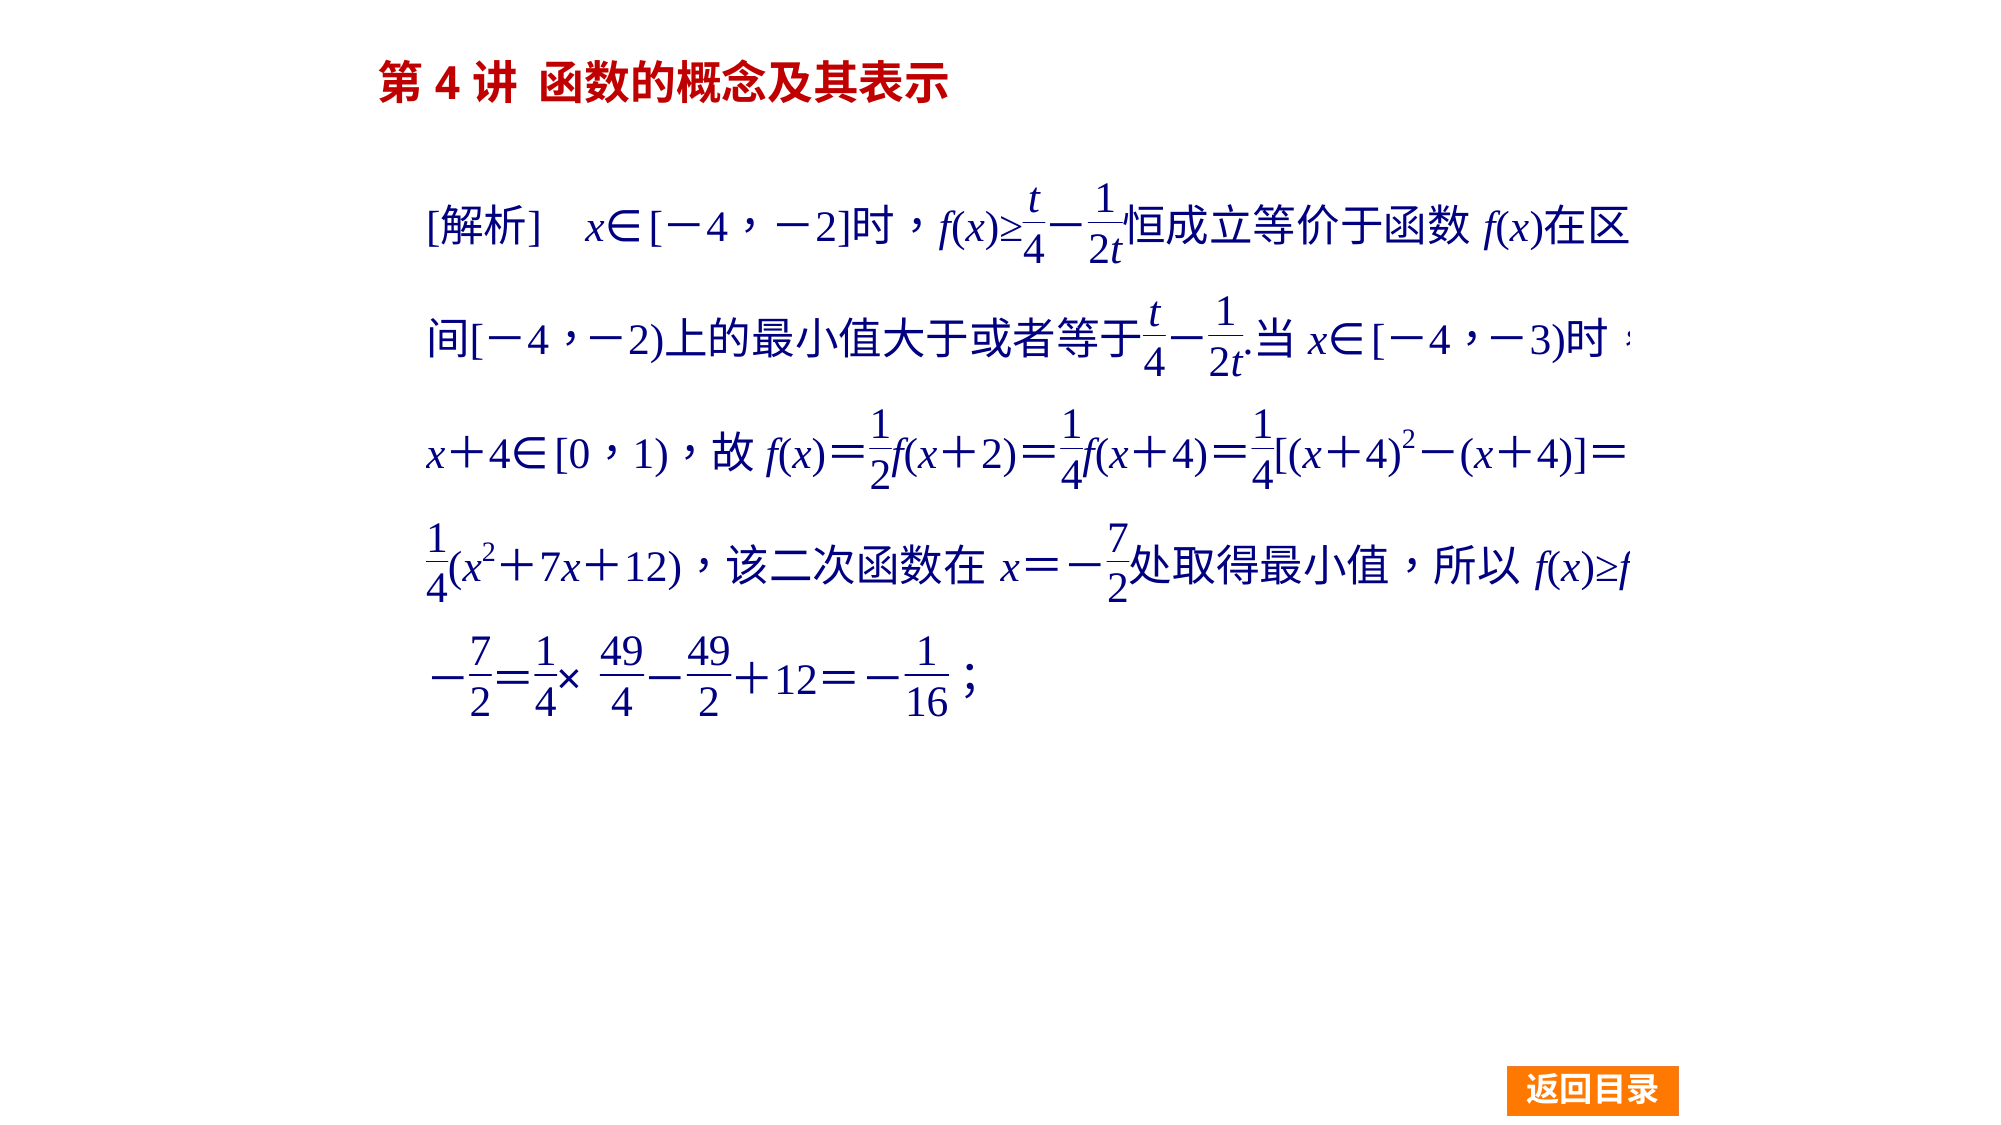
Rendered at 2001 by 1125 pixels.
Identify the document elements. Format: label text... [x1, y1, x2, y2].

text_box 返回目录 [1630, 1066, 1679, 1116]
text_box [425, 166, 1630, 1125]
text_box 第4讲 函数的概念及其表示 [362, 42, 1461, 121]
